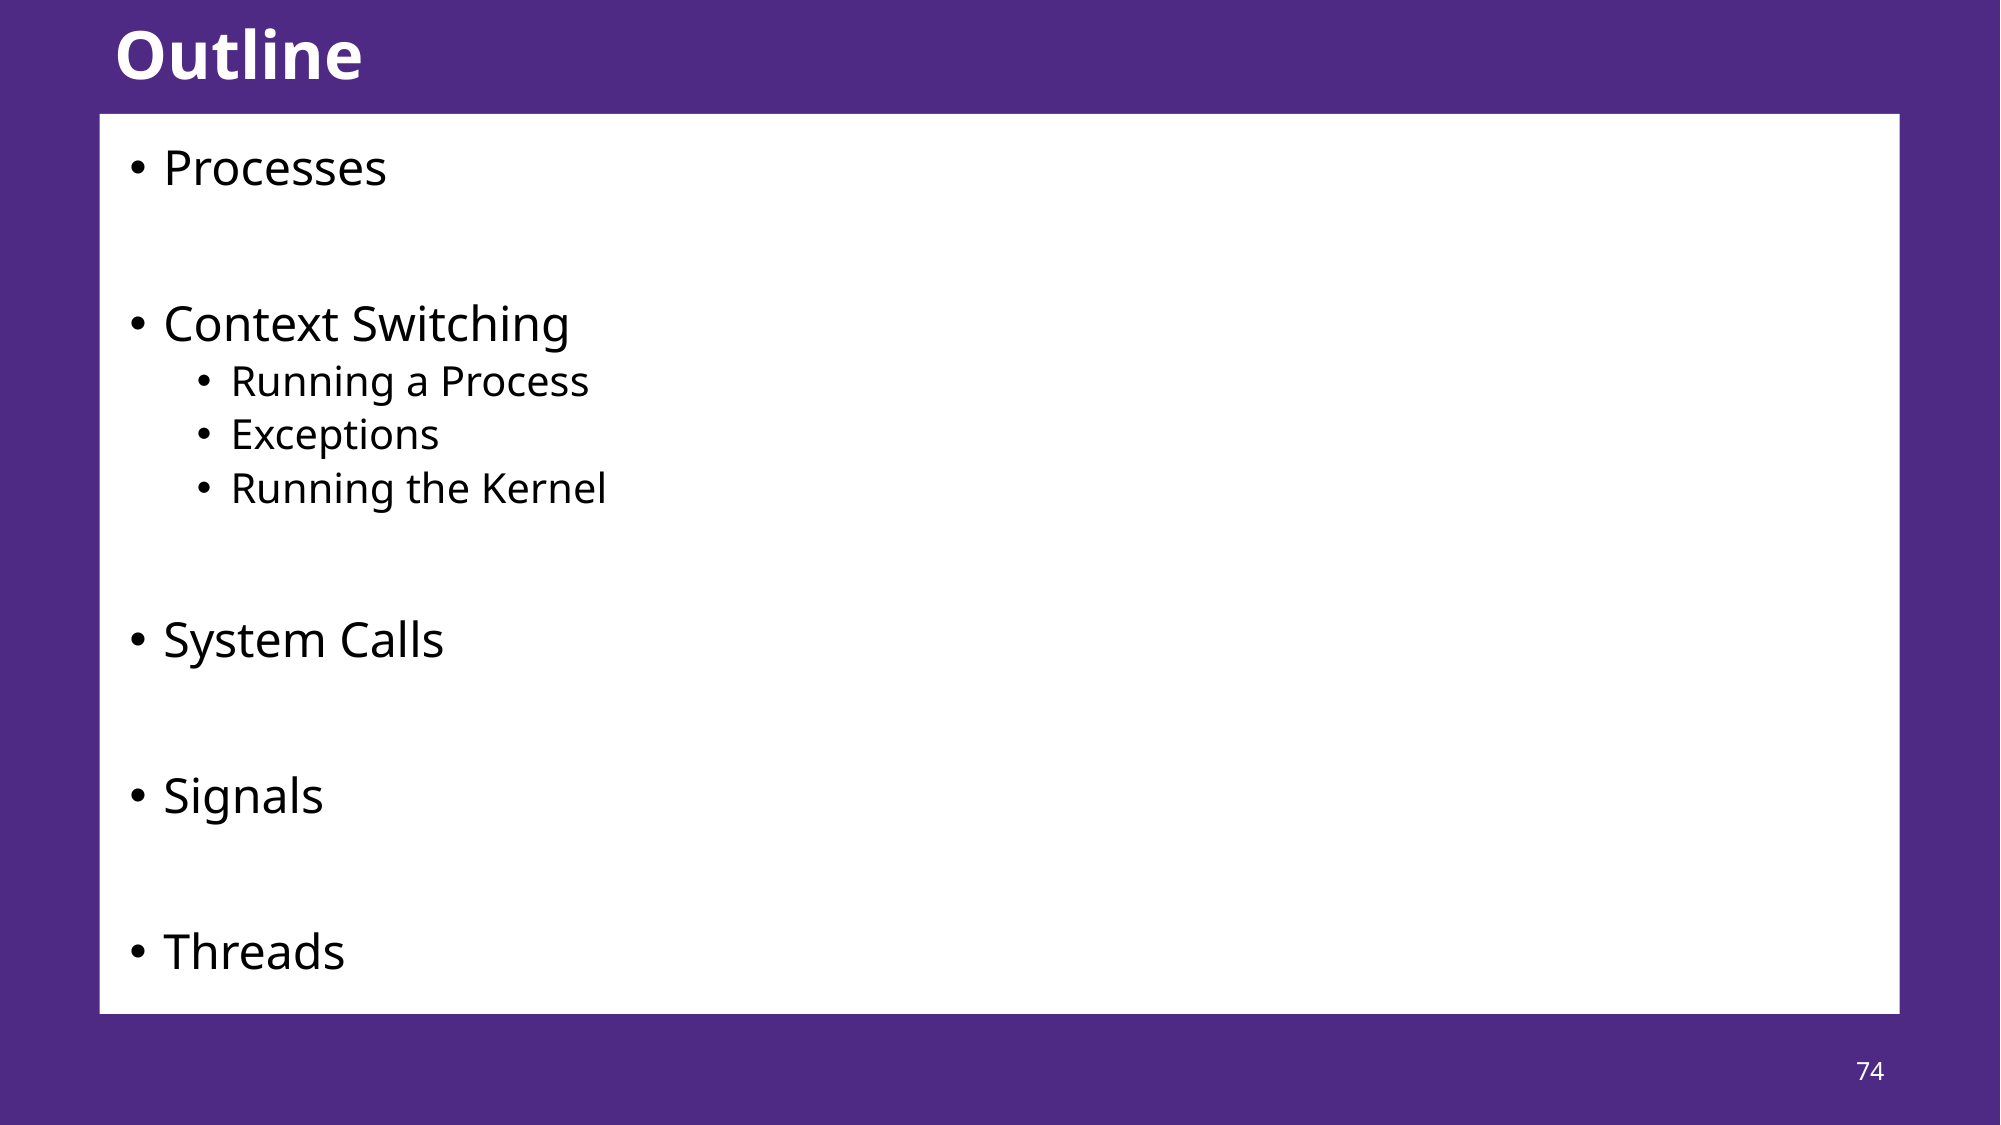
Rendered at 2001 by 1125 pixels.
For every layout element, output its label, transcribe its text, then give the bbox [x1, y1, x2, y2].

title Outline [99, 1, 1900, 114]
slide_number 74 [1749, 1042, 1900, 1103]
list Processes Context Switching Running a Process Exceptions Running the Kernel System Calls Signals Threads [99, 114, 1900, 1014]
